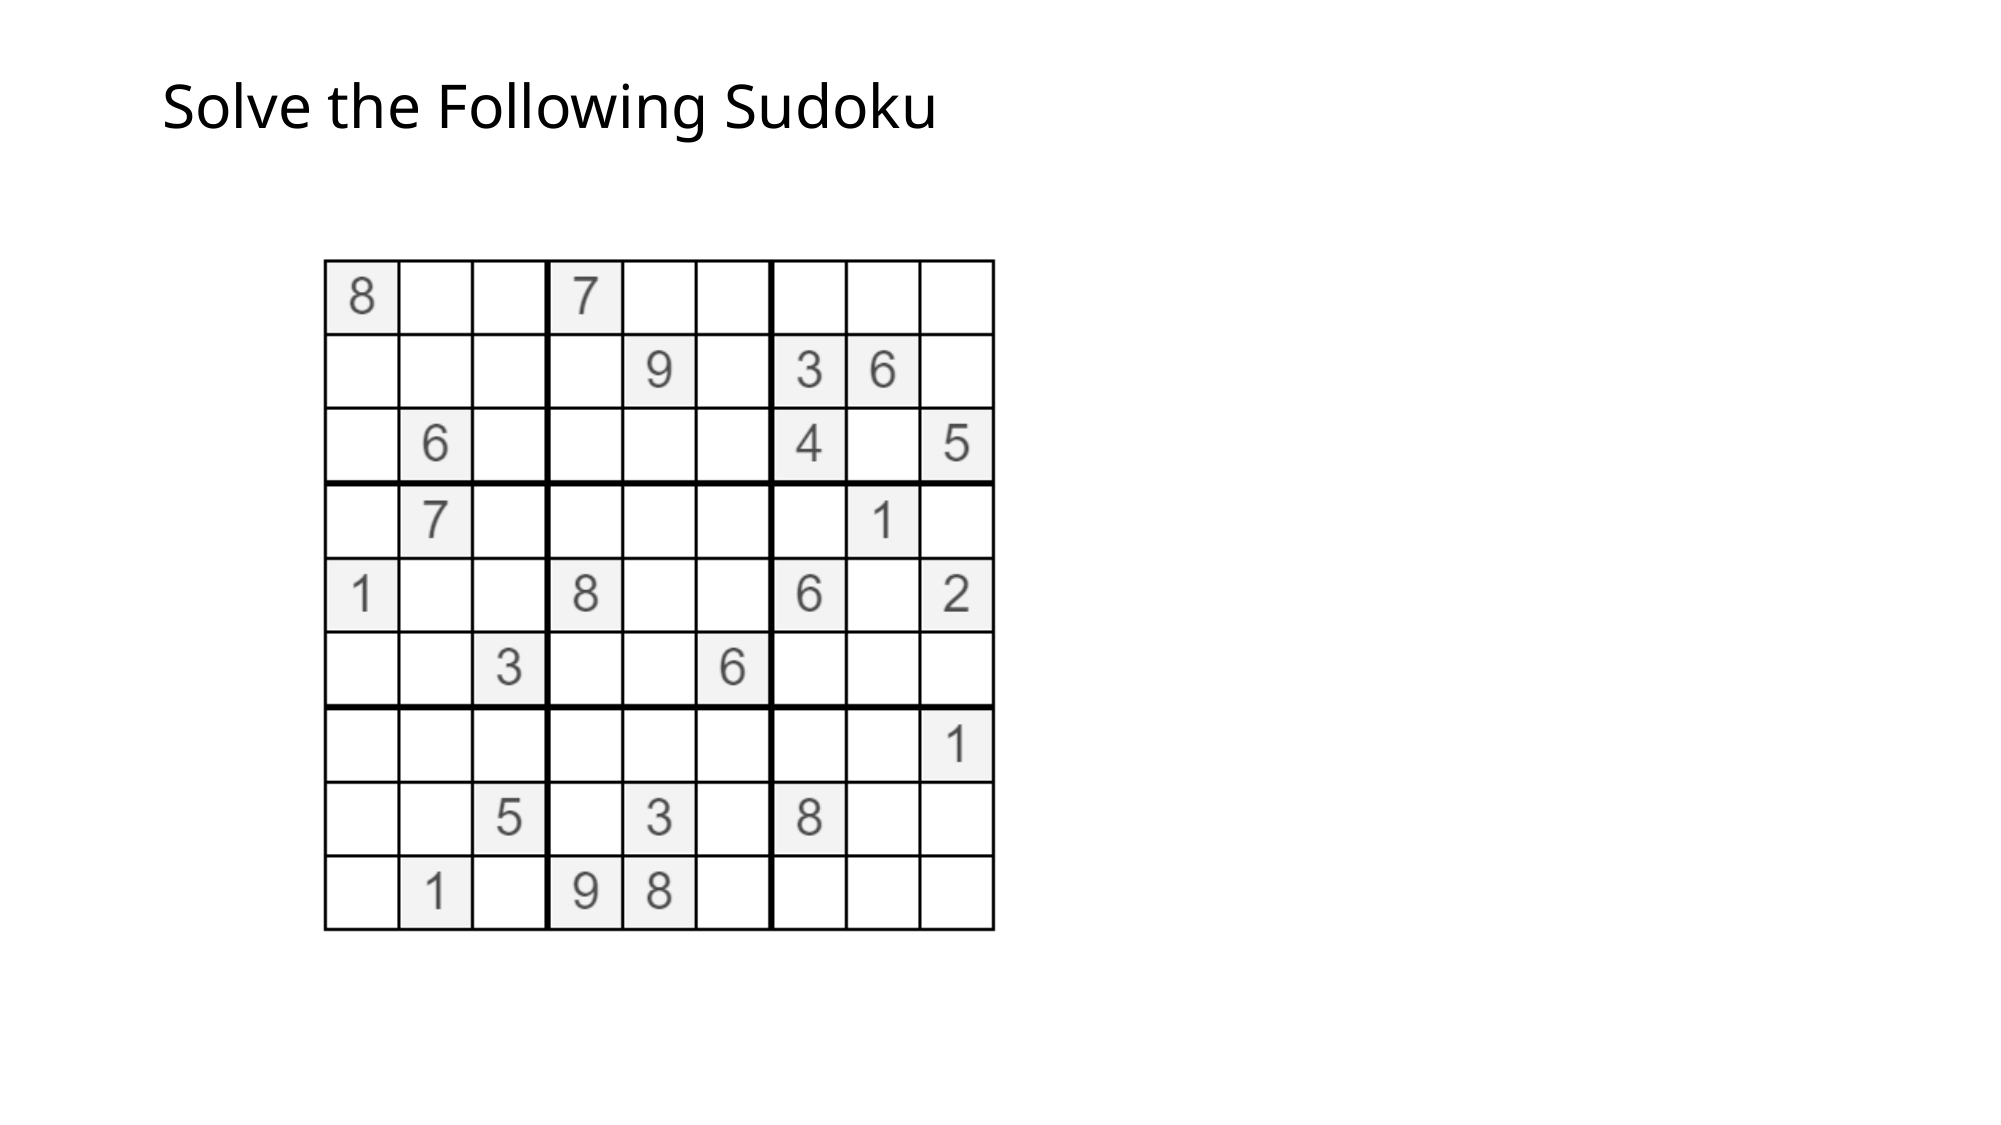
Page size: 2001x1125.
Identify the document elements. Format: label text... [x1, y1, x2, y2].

title Solve the Following Sudoku [147, 68, 1723, 150]
picture [321, 255, 1001, 936]
